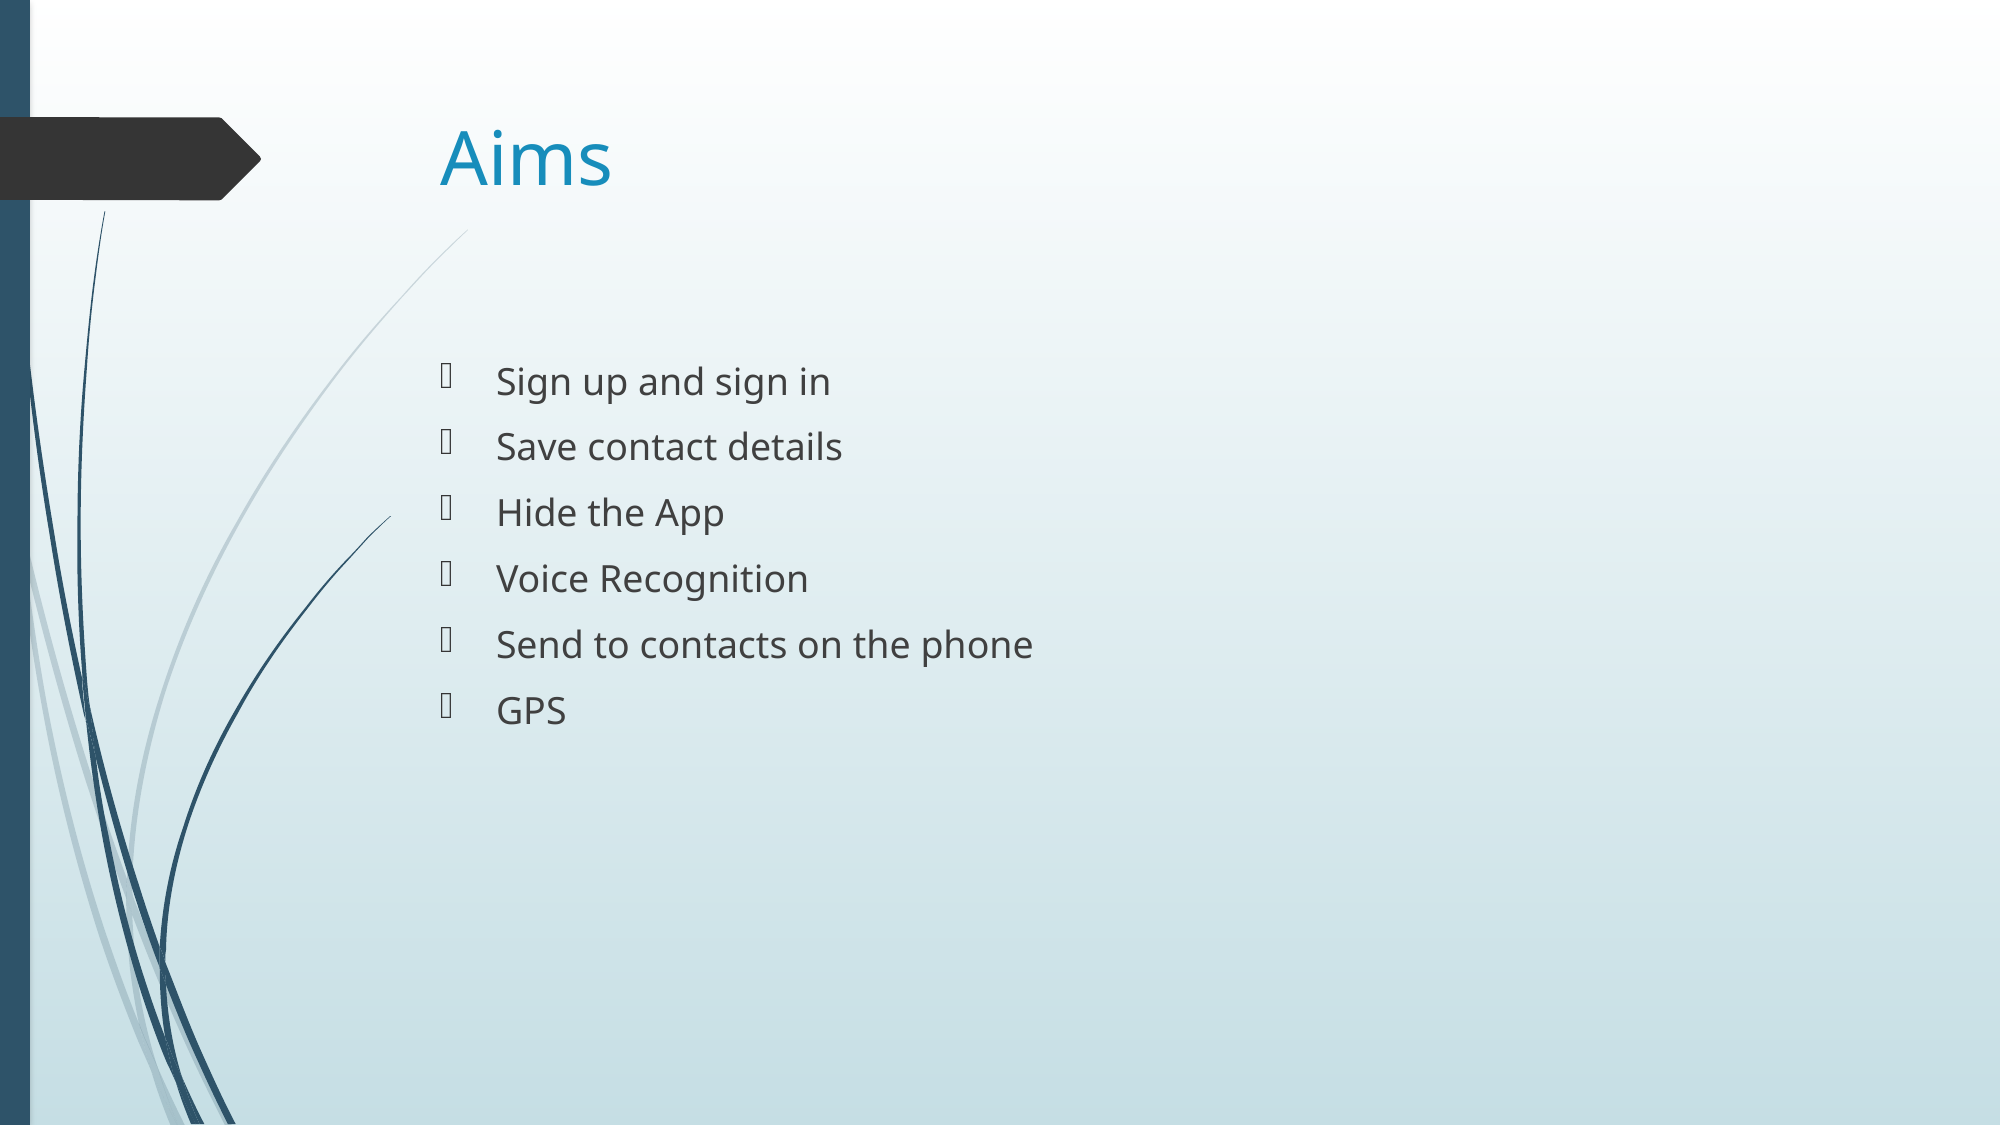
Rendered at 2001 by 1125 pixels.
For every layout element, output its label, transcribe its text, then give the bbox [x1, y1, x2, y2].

list Sign up and sign in Save contact details Hide the App Voice Recognition Send to contacts on the phone GPS [424, 350, 1888, 970]
title Aims [425, 102, 1888, 313]
